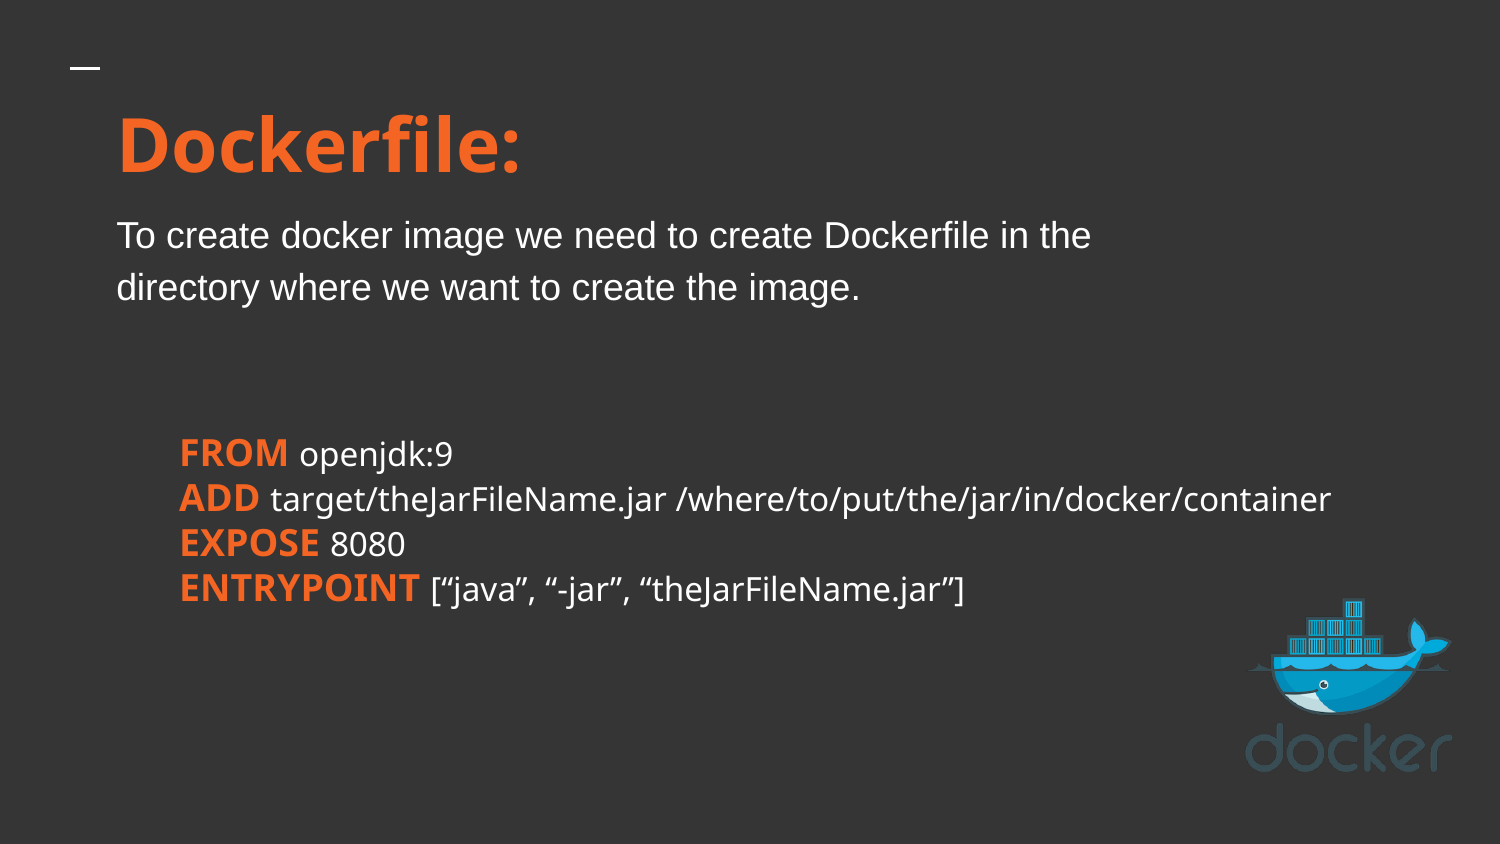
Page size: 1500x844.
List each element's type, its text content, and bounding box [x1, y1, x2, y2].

text_box FROM openjdk:9 ADD target/theJarFileName.jar /where/to/put/the/jar/in/docker/container EXPOSE 8080 ENTRYPOINT [“java”, “-jar”, “theJarFileName.jar”] [164, 368, 1477, 656]
title Dockerfile: [101, 68, 543, 182]
title To create docker image we need to create Dockerfile in the directory where we want to create the image. [101, 189, 1169, 337]
picture [1207, 560, 1489, 811]
